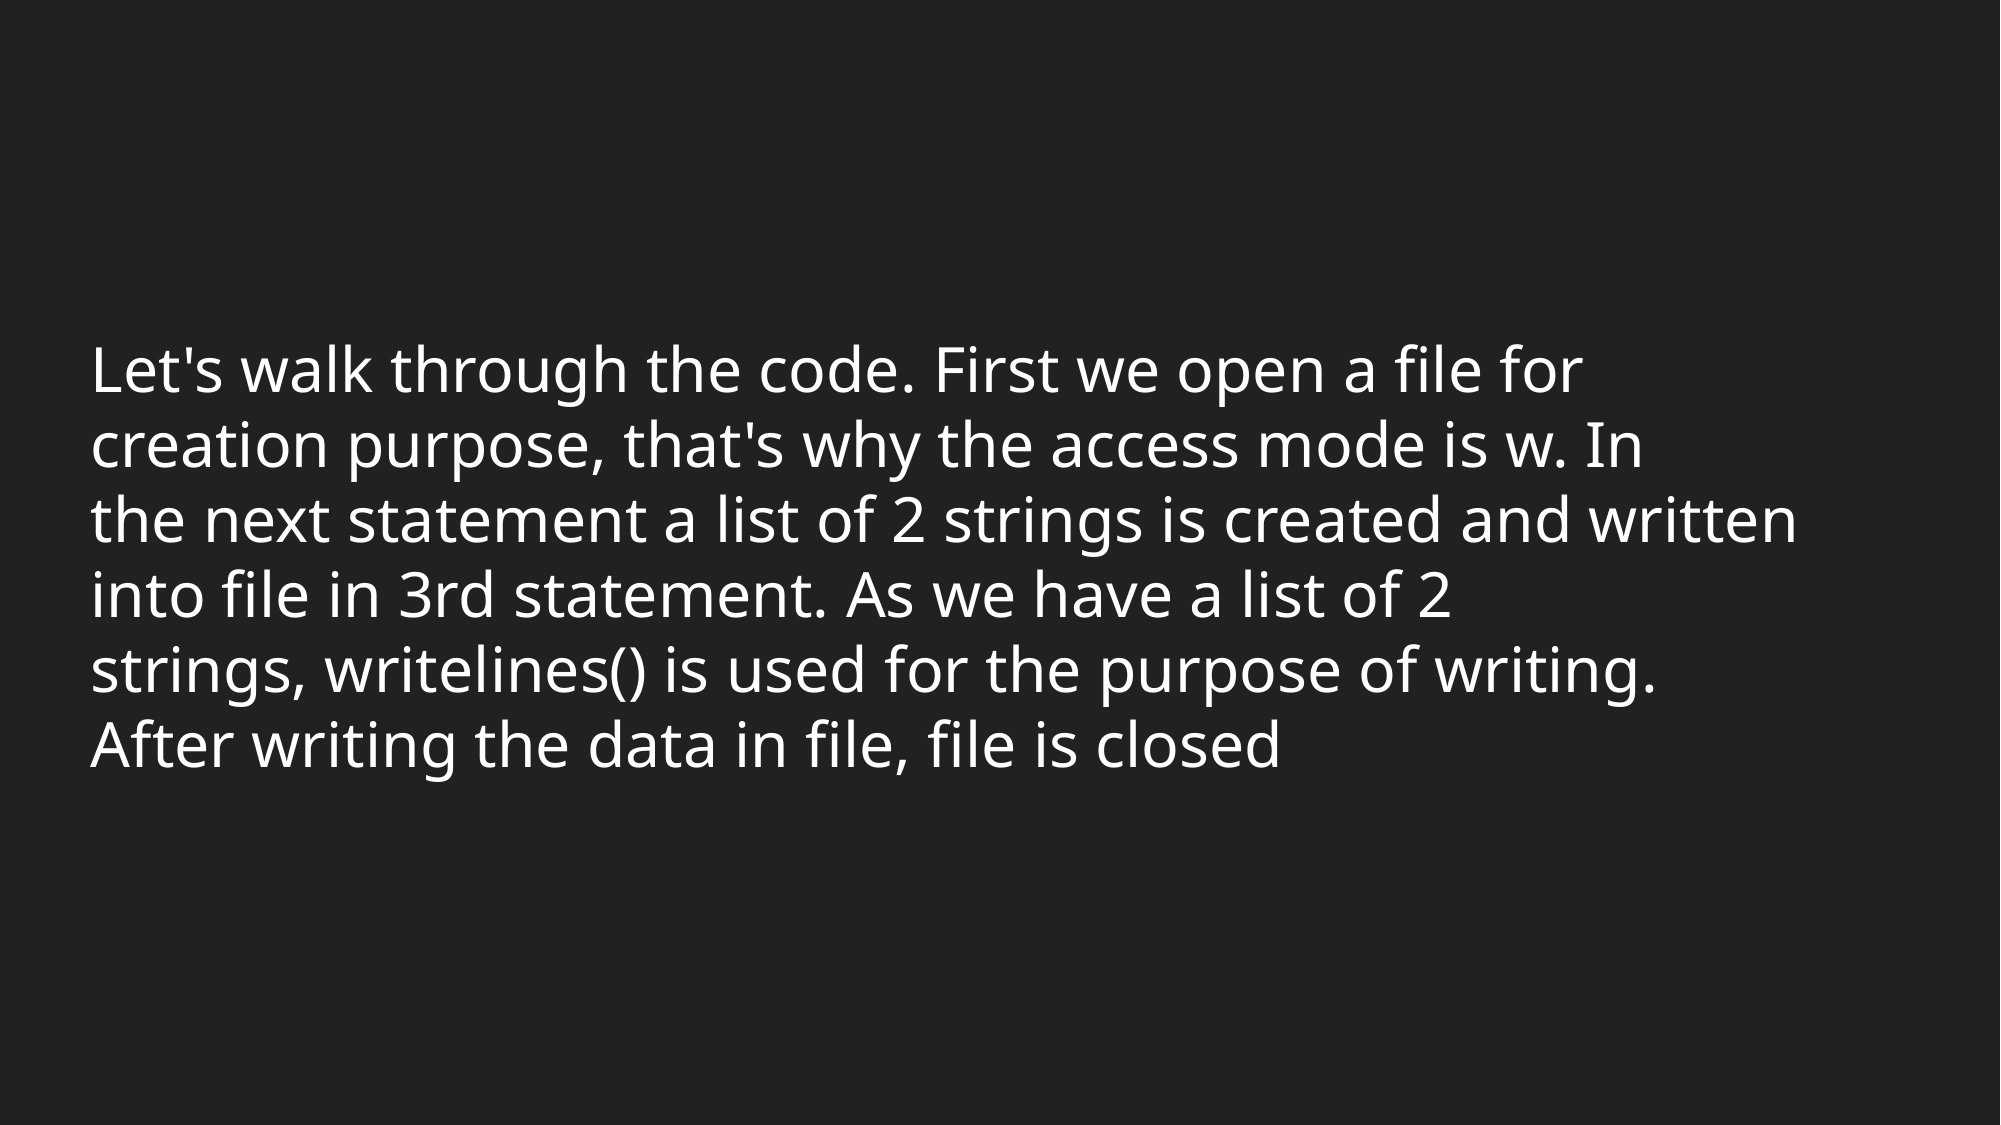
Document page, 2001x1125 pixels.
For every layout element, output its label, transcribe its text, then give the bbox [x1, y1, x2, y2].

text_box Let's walk through the code. First we open a file for creation purpose, that's why the access mode is w. In the next statement a list of 2 strings is created and written into file in 3rd statement. As we have a list of 2 strings, writelines() is used for the purpose of writing. After writing the data in file, file is closed [75, 322, 1830, 787]
